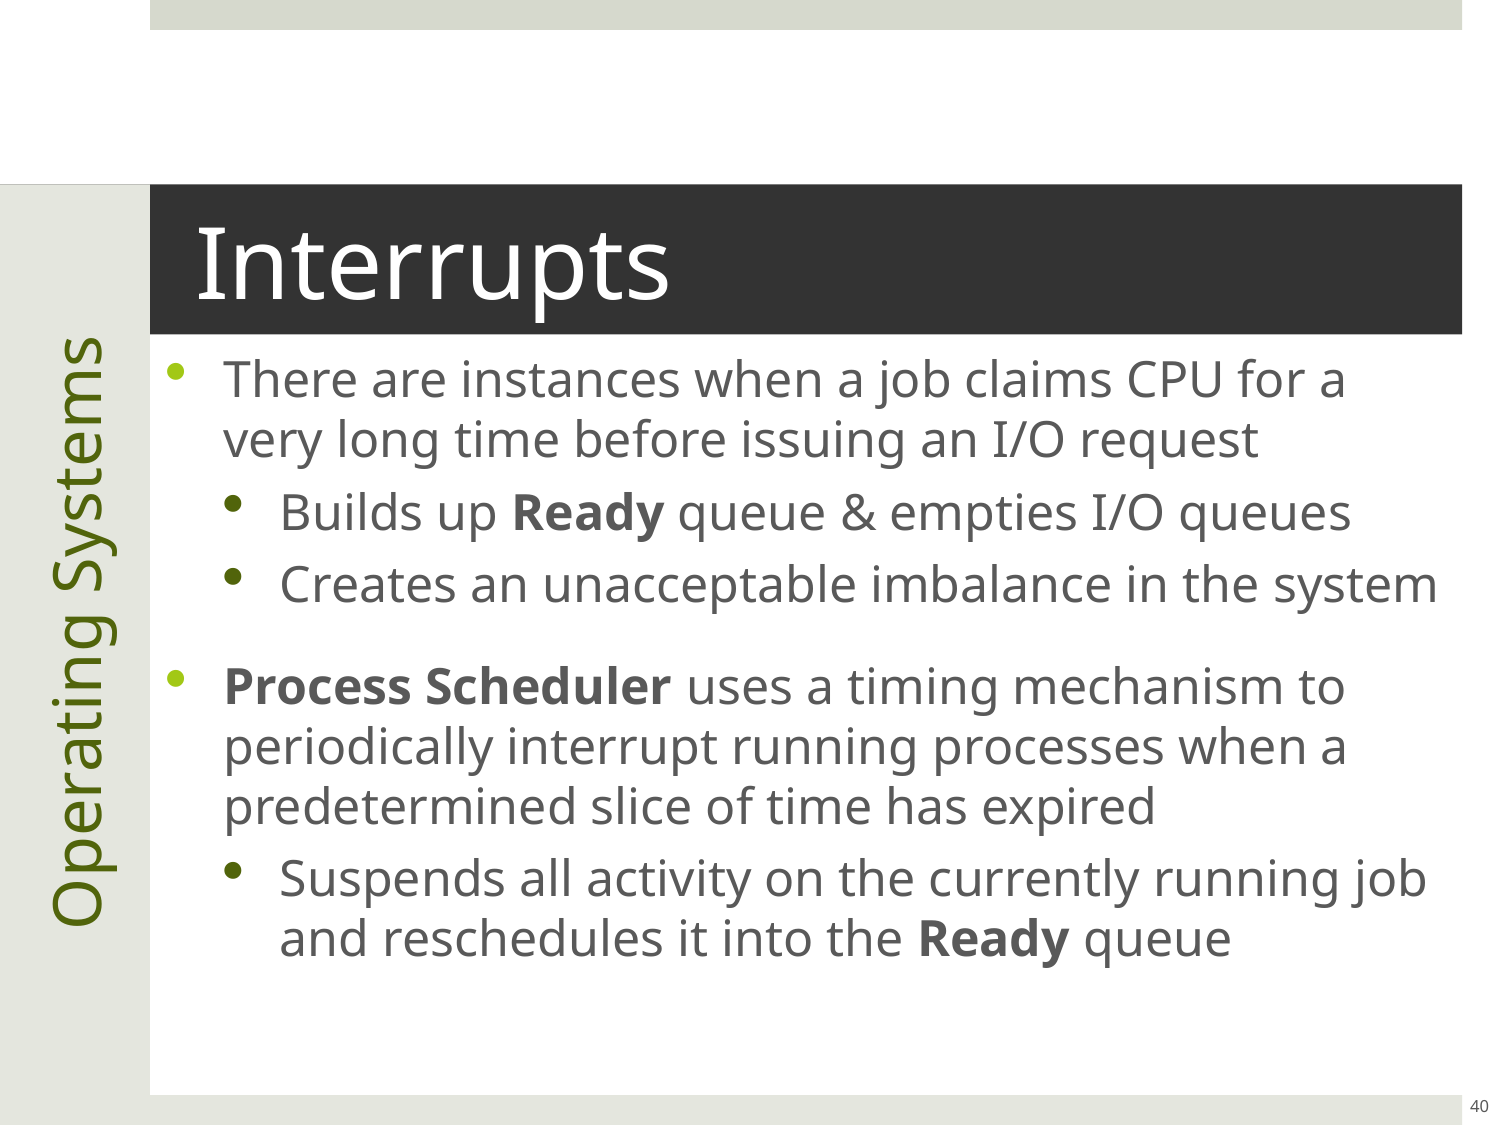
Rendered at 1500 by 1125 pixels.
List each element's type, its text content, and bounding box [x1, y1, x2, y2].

text_box Operating Systems [0, 184, 150, 1125]
list There are instances when a job claims CPU for a very long time before issuing an I/O request Builds up Ready queue & empties I/O queues Creates an unacceptable imbalance in the system Process Scheduler uses a timing mechanism to periodically interrupt running processes when a predetermined slice of time has expired Suspends all activity on the currently running job and reschedules it into the Ready queue [152, 339, 1463, 1067]
title Interrupts [150, 184, 1463, 335]
slide_number 40 [1441, 1077, 1500, 1125]
